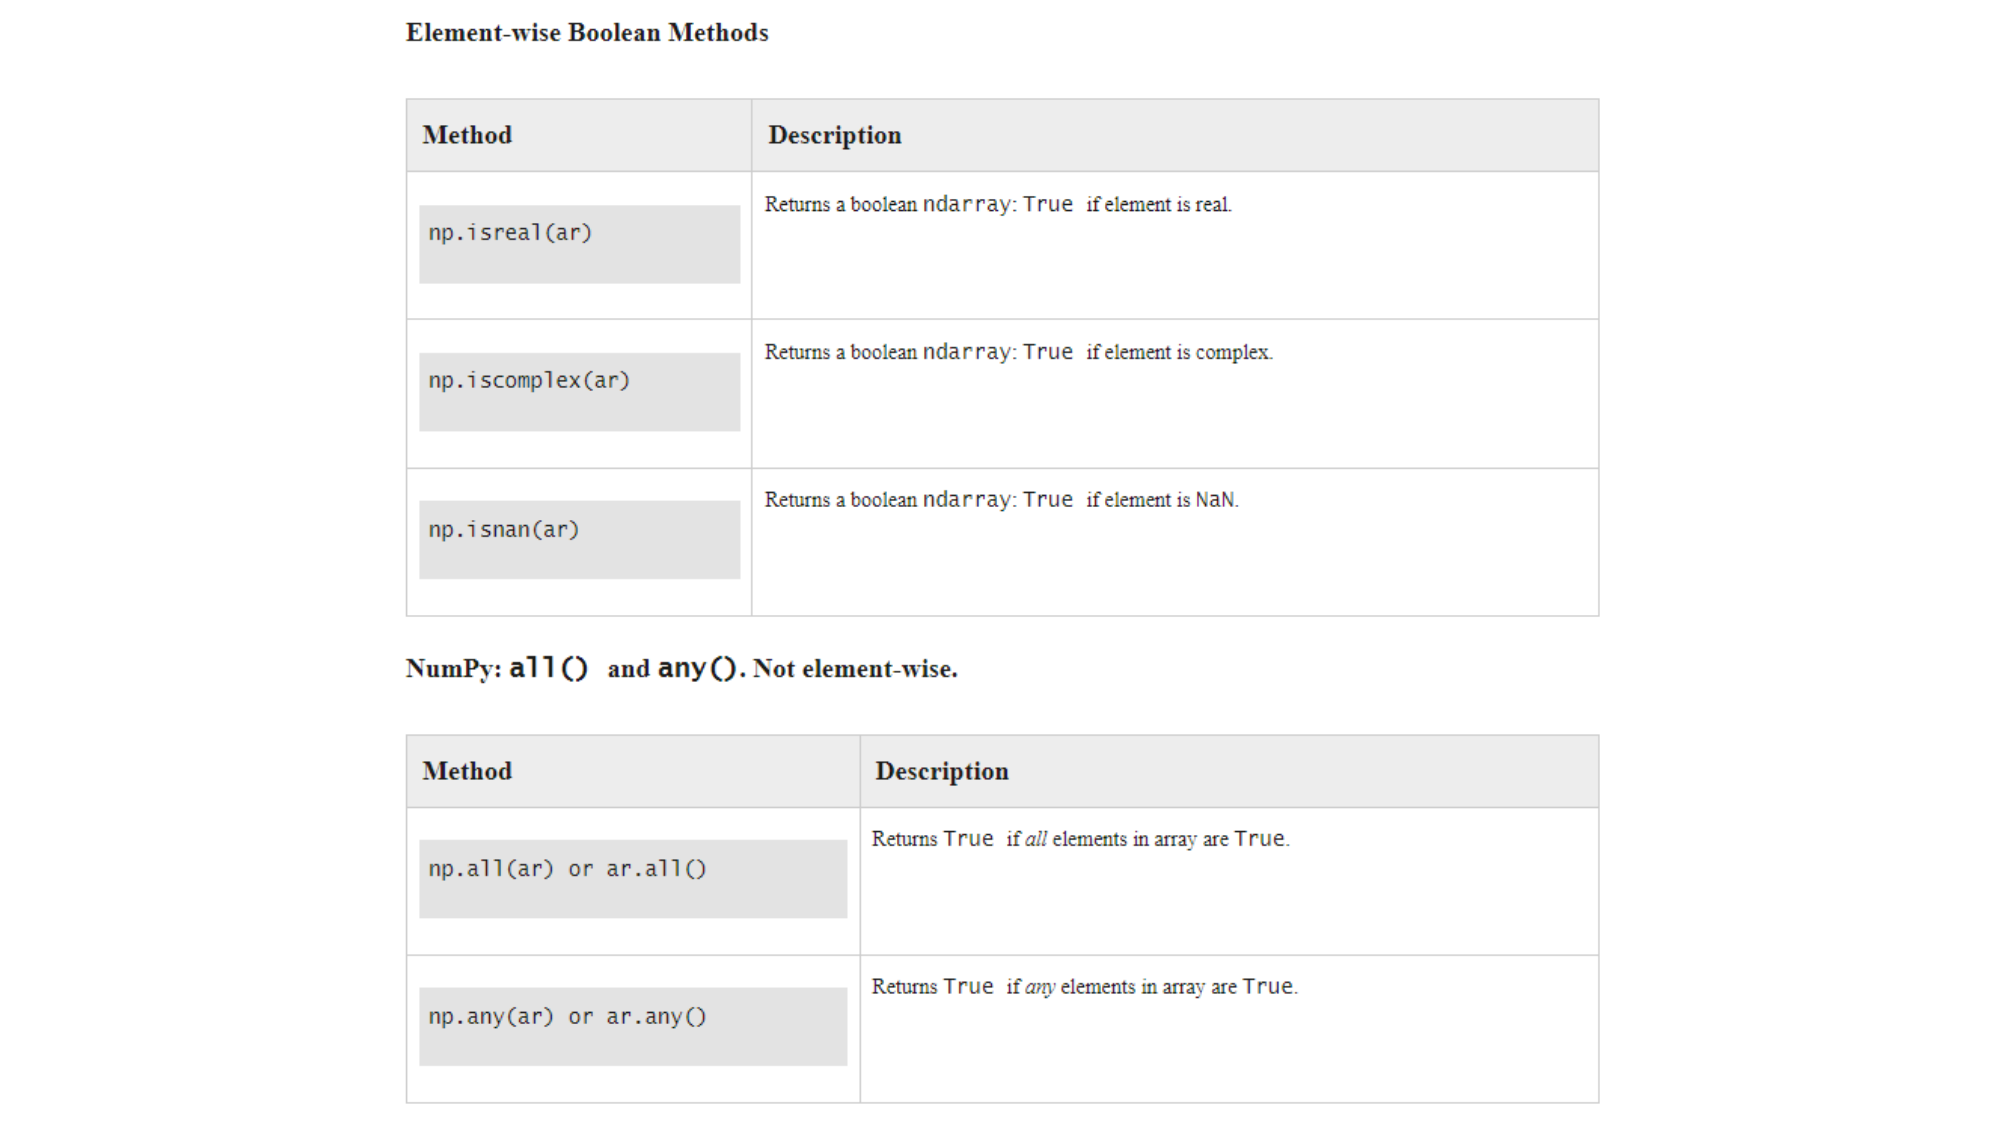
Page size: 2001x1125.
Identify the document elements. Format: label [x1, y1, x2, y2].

picture [388, 0, 1612, 1125]
